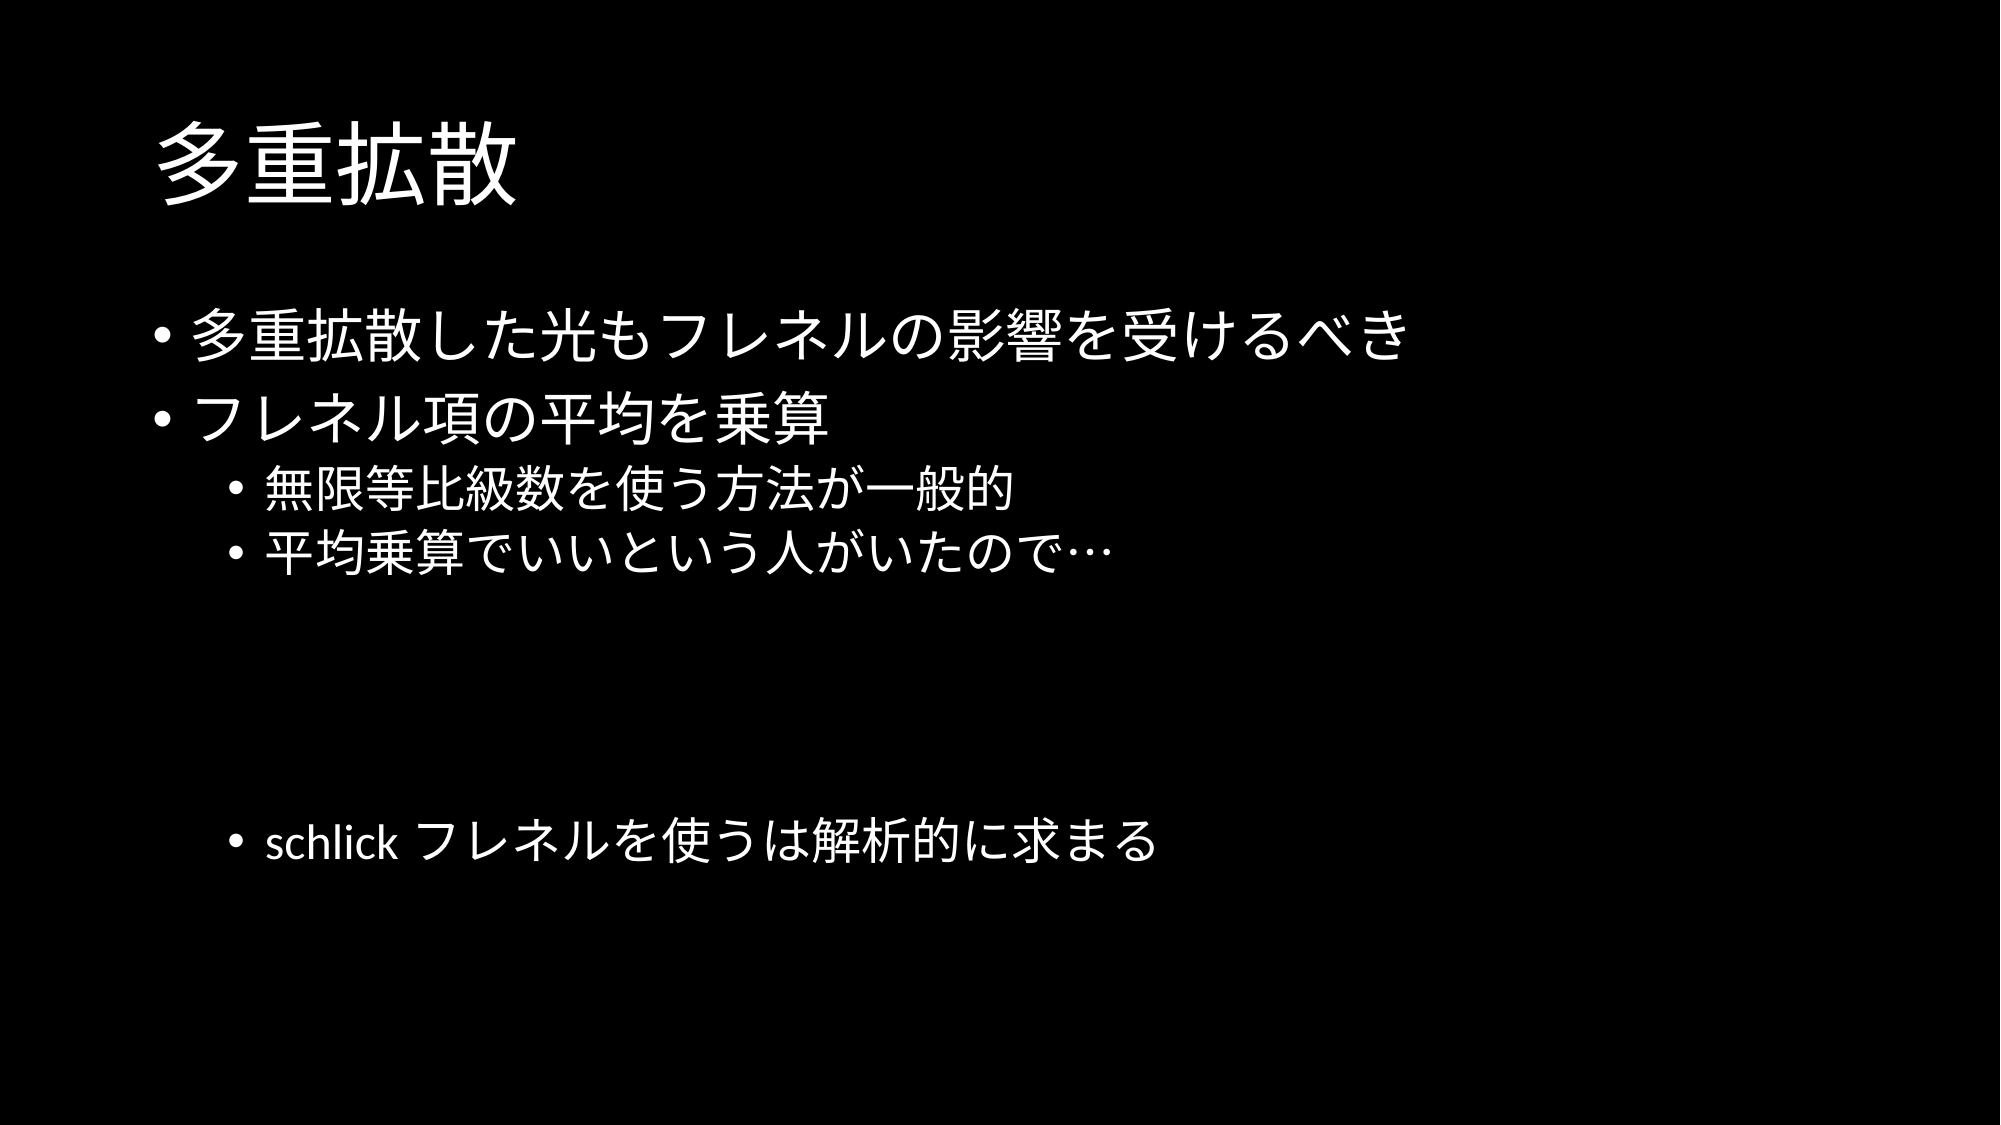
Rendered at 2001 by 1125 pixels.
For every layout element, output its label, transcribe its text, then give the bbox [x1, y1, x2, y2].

title 多重拡散 [137, 59, 1863, 278]
